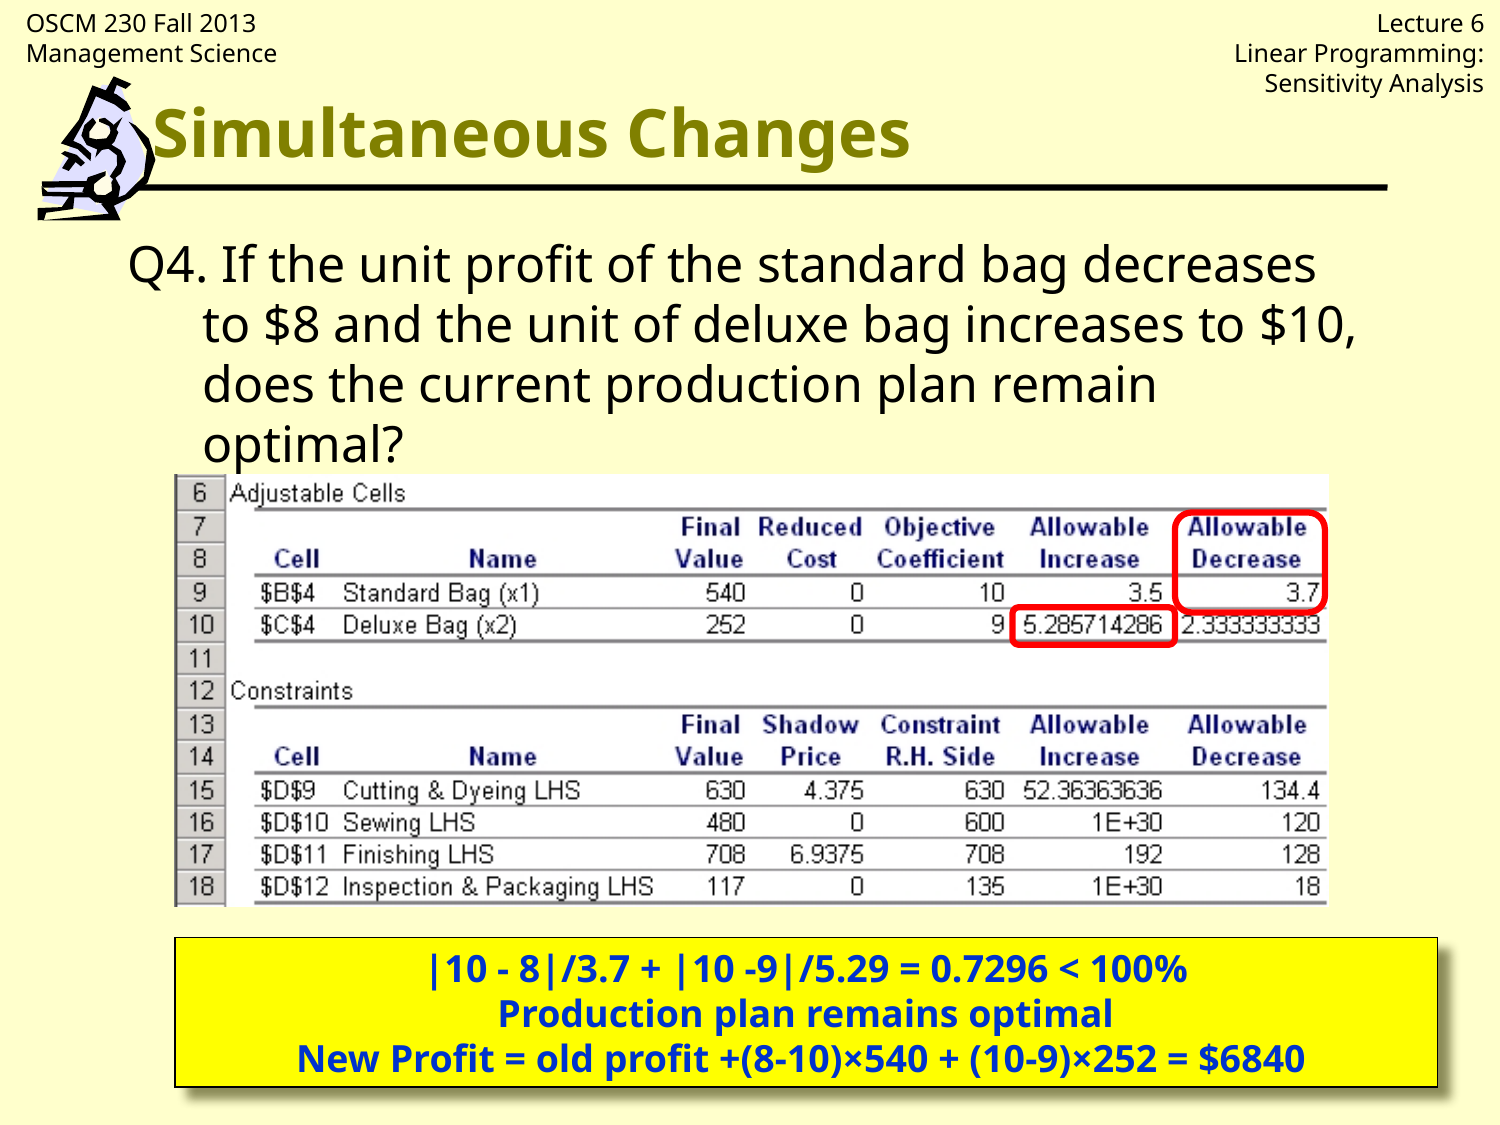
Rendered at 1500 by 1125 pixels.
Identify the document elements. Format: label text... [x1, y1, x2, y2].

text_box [1012, 512, 1326, 645]
text_box |10 - 8|/3.7 + |10 -9|/5.29 = 0.7296 < 100% Production plan remains optimal New Profit = old profit +(8-10)×540 + (10-9)×252 = $6840 [174, 937, 1438, 1088]
list Q4. If the unit profit of the standard bag decreases to $8 and the unit of deluxe bag increases to $10, does the current production plan remain optimal? [112, 224, 1388, 901]
title Simultaneous Changes [137, 37, 1413, 226]
picture [174, 474, 1329, 907]
